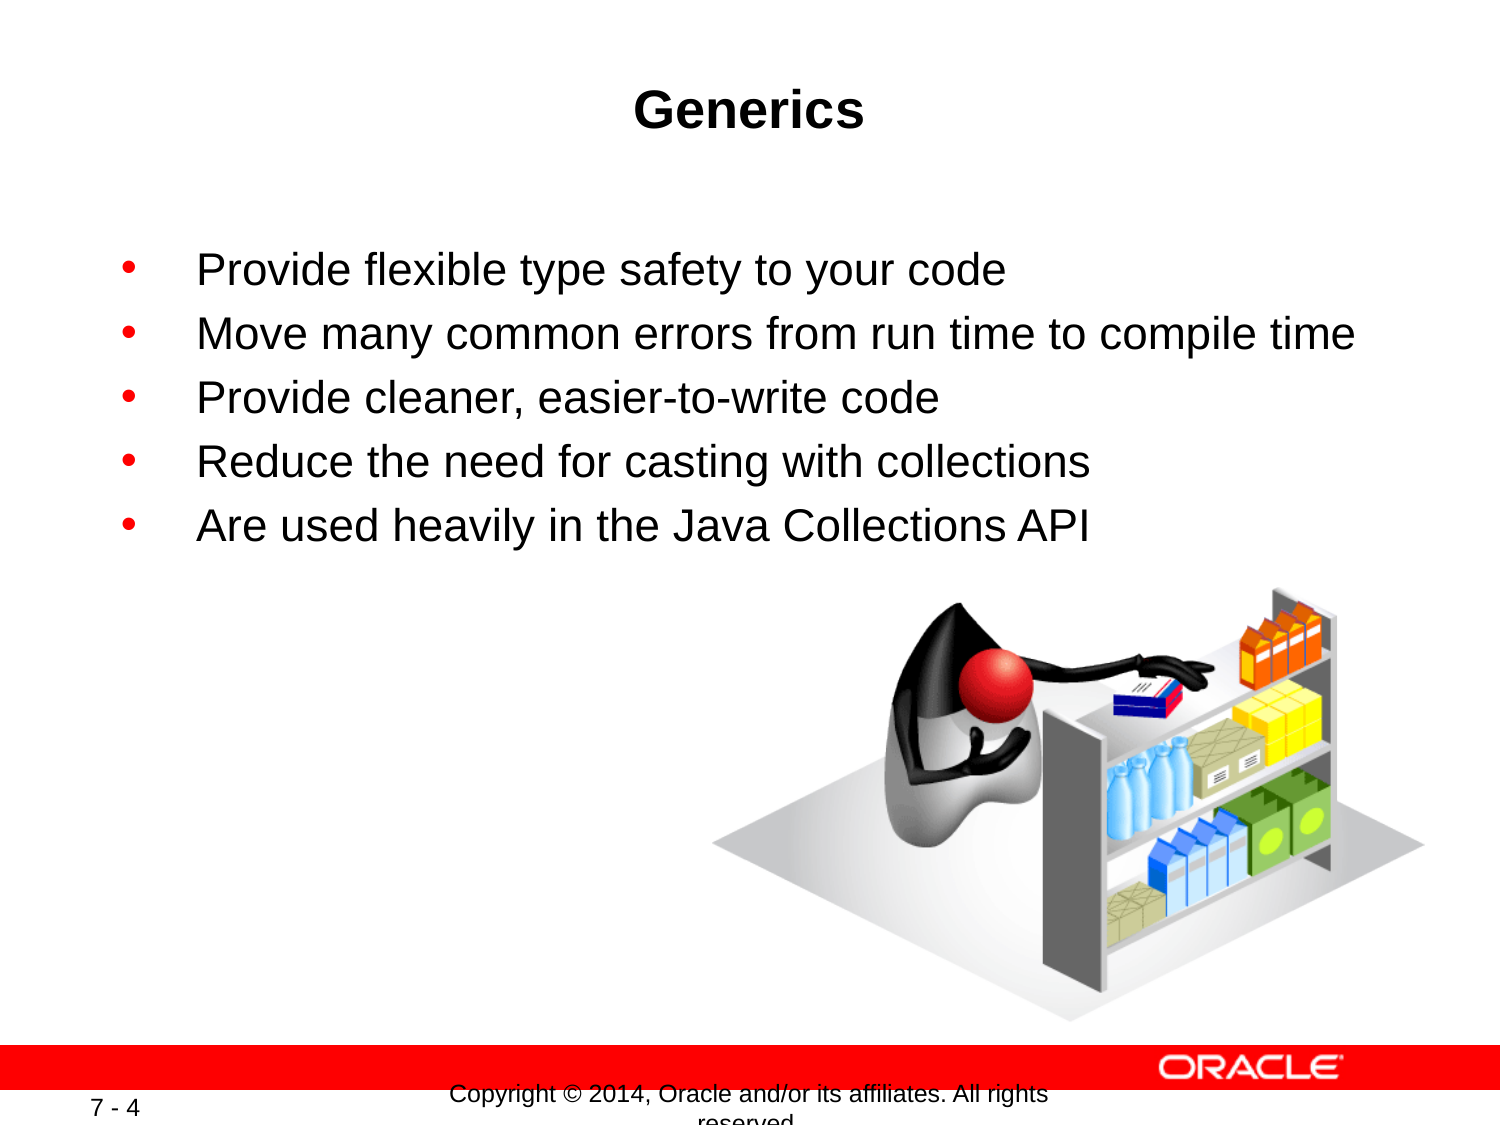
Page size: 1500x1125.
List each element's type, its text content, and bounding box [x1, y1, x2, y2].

list Provide flexible type safety to your code Move many common errors from run time to compile time Provide cleaner, easier-to-write code Reduce the need for casting with collections Are used heavily in the Java Collections API [99, 237, 1399, 564]
picture [0, 1045, 1500, 1090]
picture [712, 587, 1426, 1024]
title Generics [99, 72, 1399, 216]
